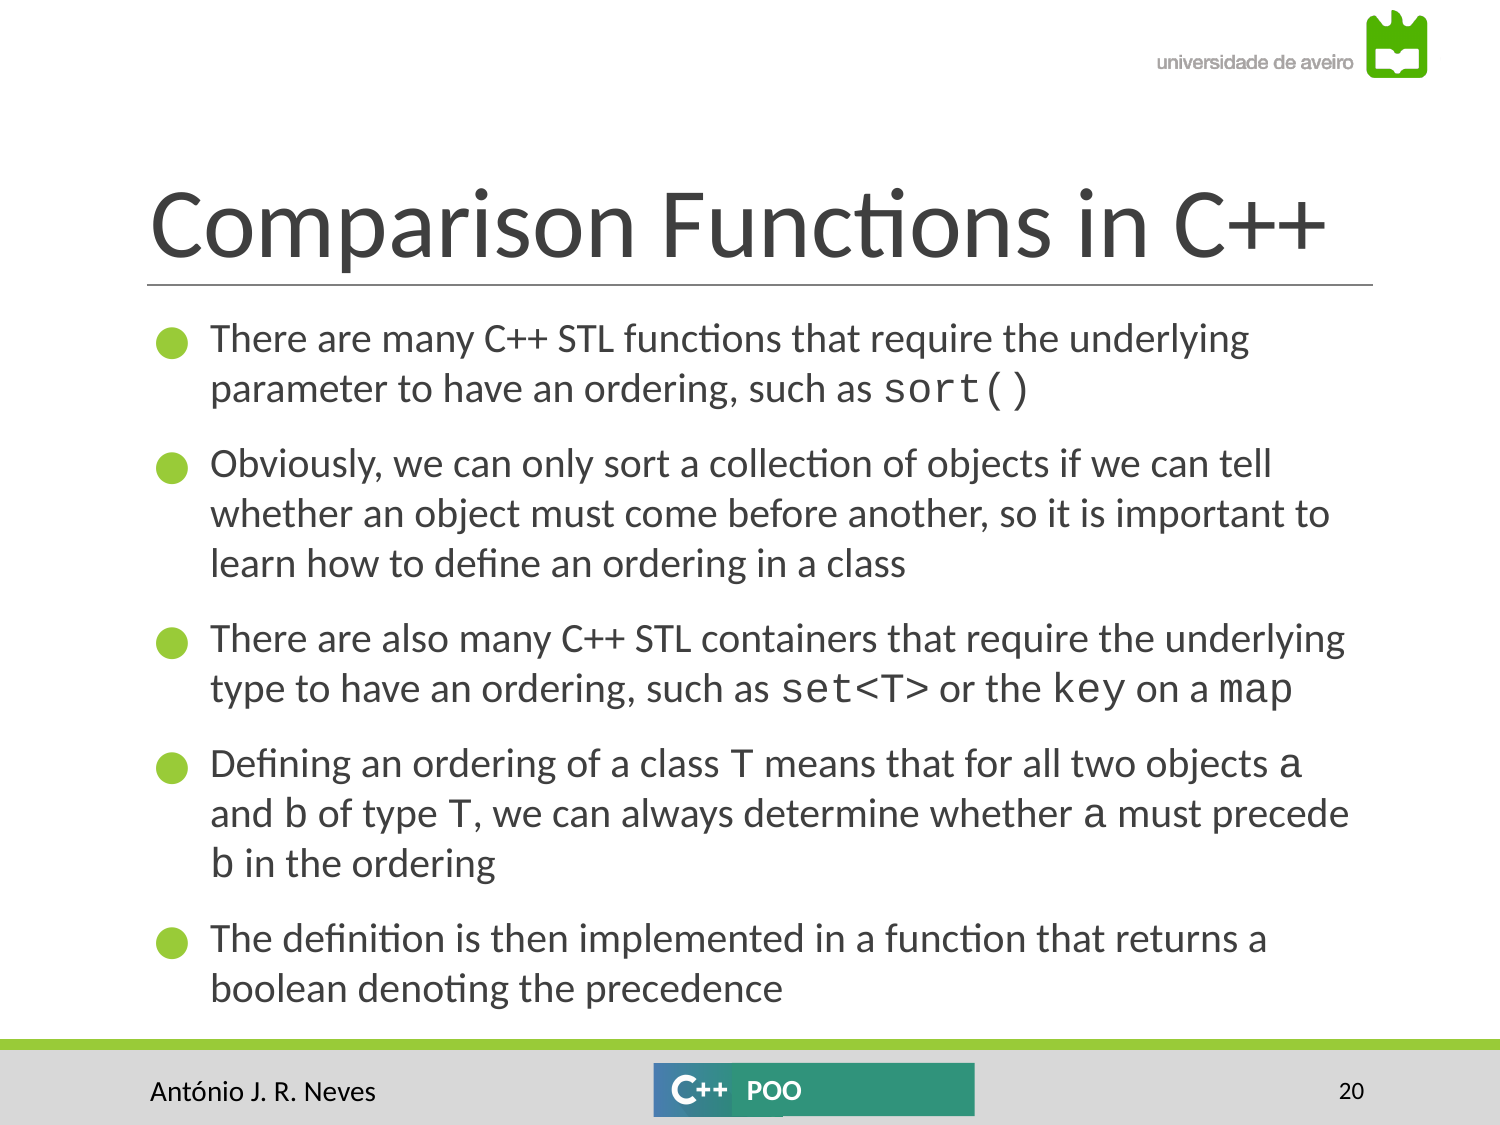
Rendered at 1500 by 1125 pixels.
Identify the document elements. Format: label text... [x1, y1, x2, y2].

list There are many C++ STL functions that require the underlying parameter to have an ordering, such as sort() Obviously, we can only sort a collection of objects if we can tell whether an object must come before another, so it is important to learn how to define an ordering in a class There are also many C++ STL containers that require the underlying type to have an ordering, such as set<T> or the key on a map Defining an ordering of a class T means that for all two objects a and b of type T, we can always determine whether a must precede b in the ordering The definition is then implemented in a function that returns a boolean denoting the precedence [135, 302, 1373, 1022]
slide_number ‹#› [1218, 1059, 1380, 1120]
title Comparison Functions in C++ [135, 47, 1373, 285]
picture [1156, 10, 1441, 79]
picture [653, 1063, 731, 1117]
